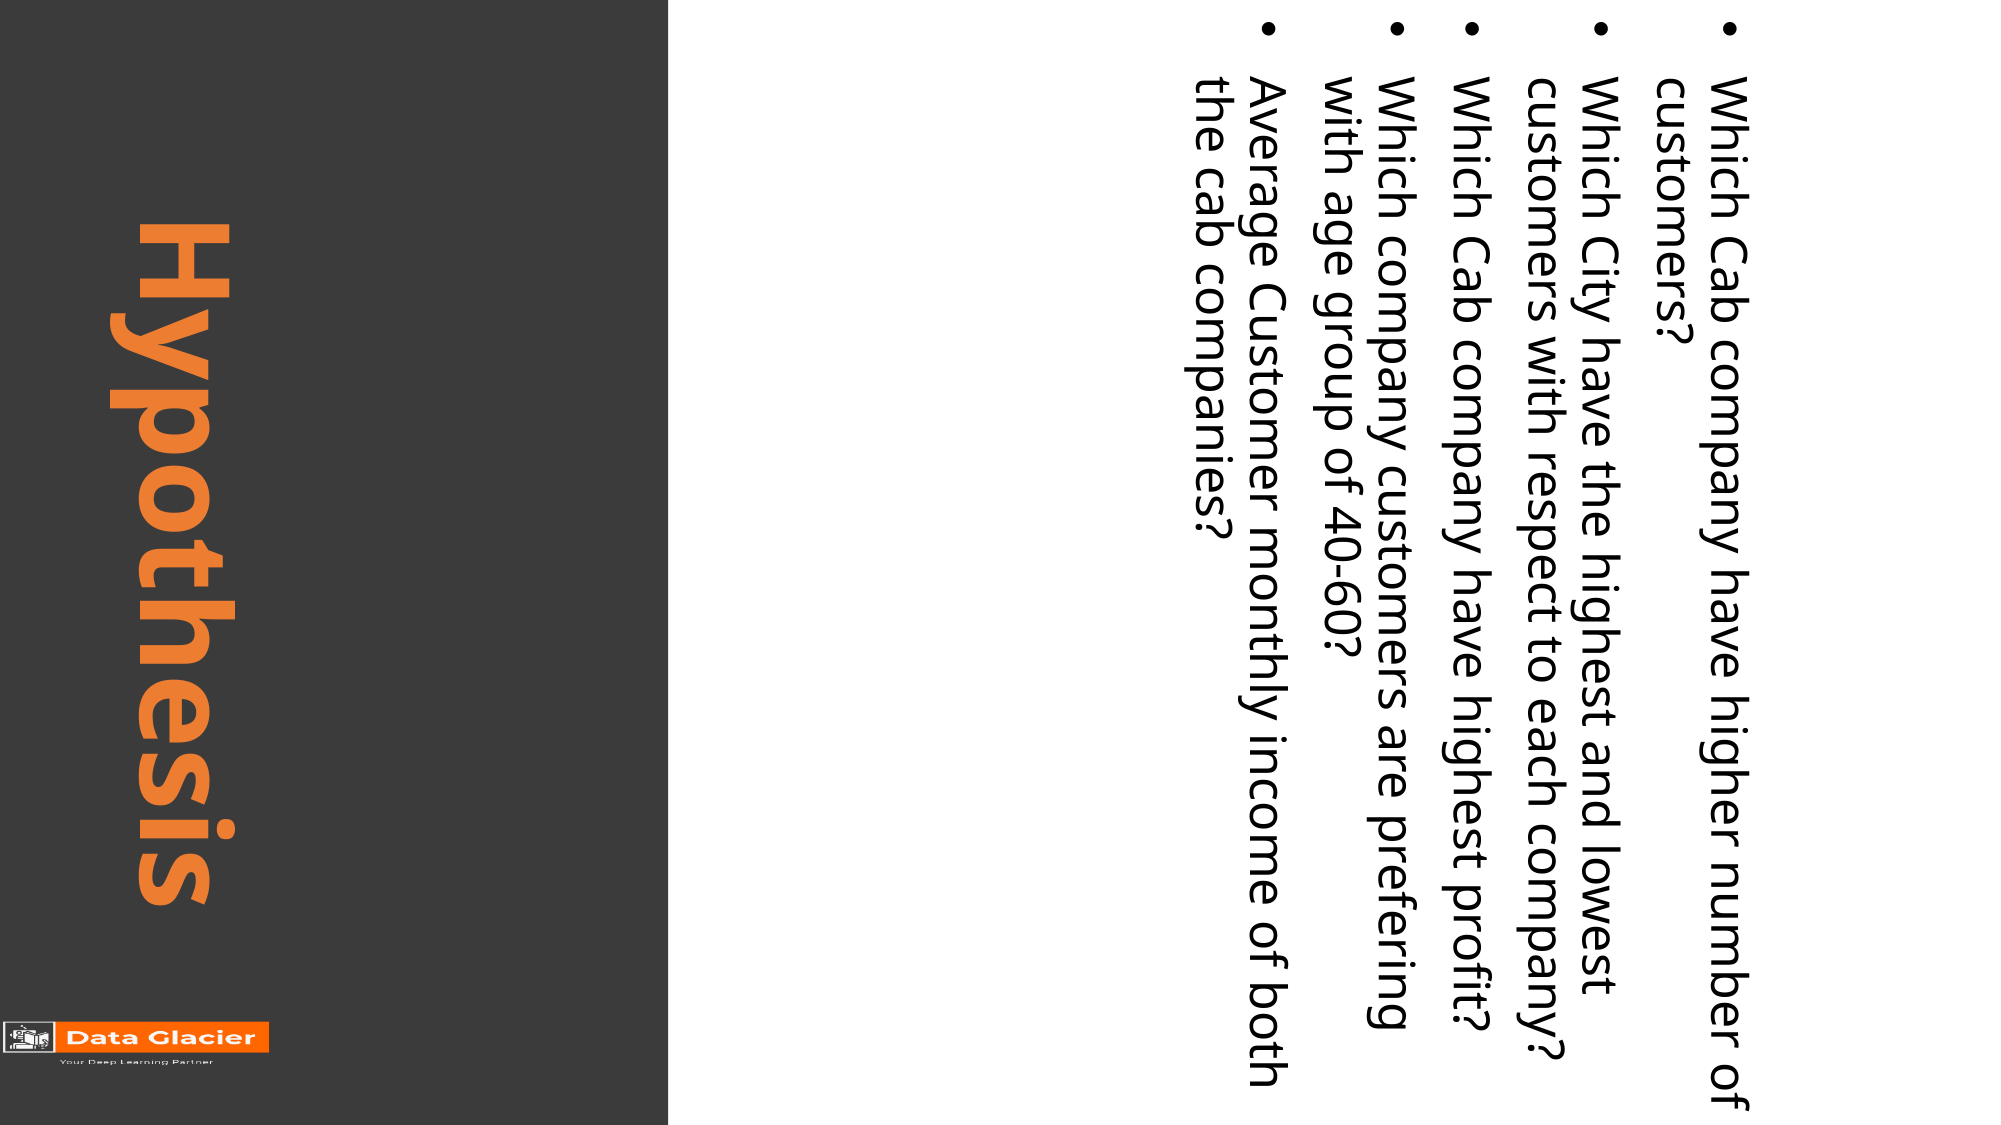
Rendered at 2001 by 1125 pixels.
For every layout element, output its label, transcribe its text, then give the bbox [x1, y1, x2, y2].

title Hypothesis [0, 0, 669, 1125]
picture [0, 961, 272, 1125]
subtitle Which Cab company have higher number of customers? Which City have the highest and lowest customers with respect to each company? Which Cab company have highest profit? Which company customers are prefering with age group of 40-60? Average Customer monthly income of both the cab companies? [668, 12, 2000, 1125]
